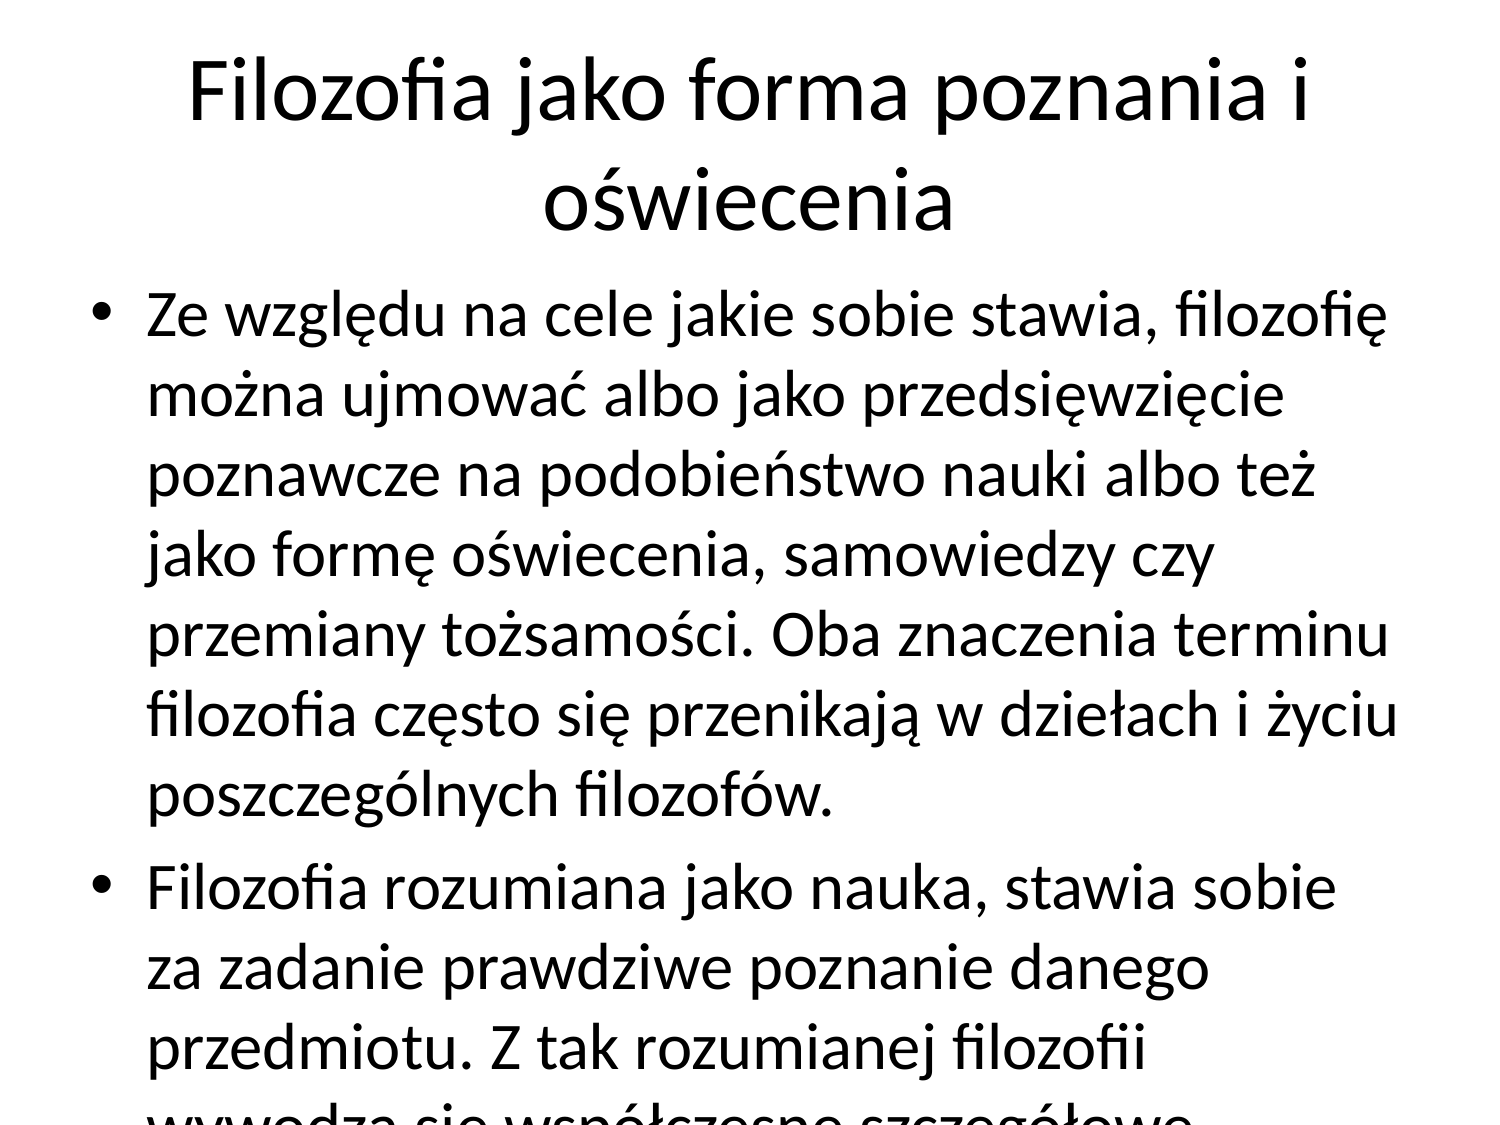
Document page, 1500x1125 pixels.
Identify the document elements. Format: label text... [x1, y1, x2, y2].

title Filozofia jako forma poznania i oświecenia [75, 45, 1425, 233]
list Ze względu na cele jakie sobie stawia, filozofię można ujmować albo jako przedsięwzięcie poznawcze na podobieństwo nauki albo też jako formę oświecenia, samowiedzy czy przemiany tożsamości. Oba znaczenia terminu filozofia często się przenikają w dziełach i życiu poszczególnych filozofów. Filozofia rozumiana jako nauka, stawia sobie za zadanie prawdziwe poznanie danego przedmiotu. Z tak rozumianej filozofii wywodzą się współczesne szczegółowe dyscypliny naukowe. Leszek Kołakowski zaproponował podział typów filozofii, ze względu na cele poznawcze jakie sobie stawia: podejście tradycyjne – filozofia ma być najbardziej ogólną z nauk, wykraczającą poza każdą z dyscyplin szczegółowych i łączącą je w całość. Bierze pod uwagę osiągnięcia poszczególnych nauk i tworzy ich syntezę, pozwalając na całościowy, pełniejszy ogląd świata. podejście transcendentalne – w tym ujęciu filozofia jest odrębną dyscypliną, nie opierającą się na żadnej z nauk szczegółowych, i w przeciwieństwie do nich, nie opierającą się na żadnych, niepodważalnych założeniach (ma być „bezzałożeniowa”), podważając wszelkie zastane założenia. podejście scjentystyczne – w tym ujęciu, najwyższą wartość poznawczą przypisuje się nauce, w szczególności naukom ścisłym i przyrodniczym. Filozofia była wartościowa o ile przygotowywała rozwój nauk empirycznych. Wraz z wykształceniem się samodzielnych, szczegółowych dyscyplin naukowych, filozofia powinna zanikać, zastępowana przez myślenie naukowe i ograniczyć się do filozofii i metodologii nauk; podejście funkcjonalne – filozofia jest pewną formą dyskursywnego formułowania poglądów na świat. Jest ona jednym z wielu dyskursów. Jej punkt widzenia nie jest ani ogólniejszy ani uprzywilejowany, ale jest odrębny od innych dyskursów (np. religijnego).Z kolei „Filozofia jako oświecenie” nastawiona jest na przemianę filozofującego podmiotu, który może być rozumiany indywidualnie lub zbiorowo (np. społeczeństwo). Filozofia ma być formą osiągania samowiedzy, środkiem przemiany podmiotu zgodnie z określonym systemem wartości, lub też formą terapii. [75, 262, 1425, 1005]
